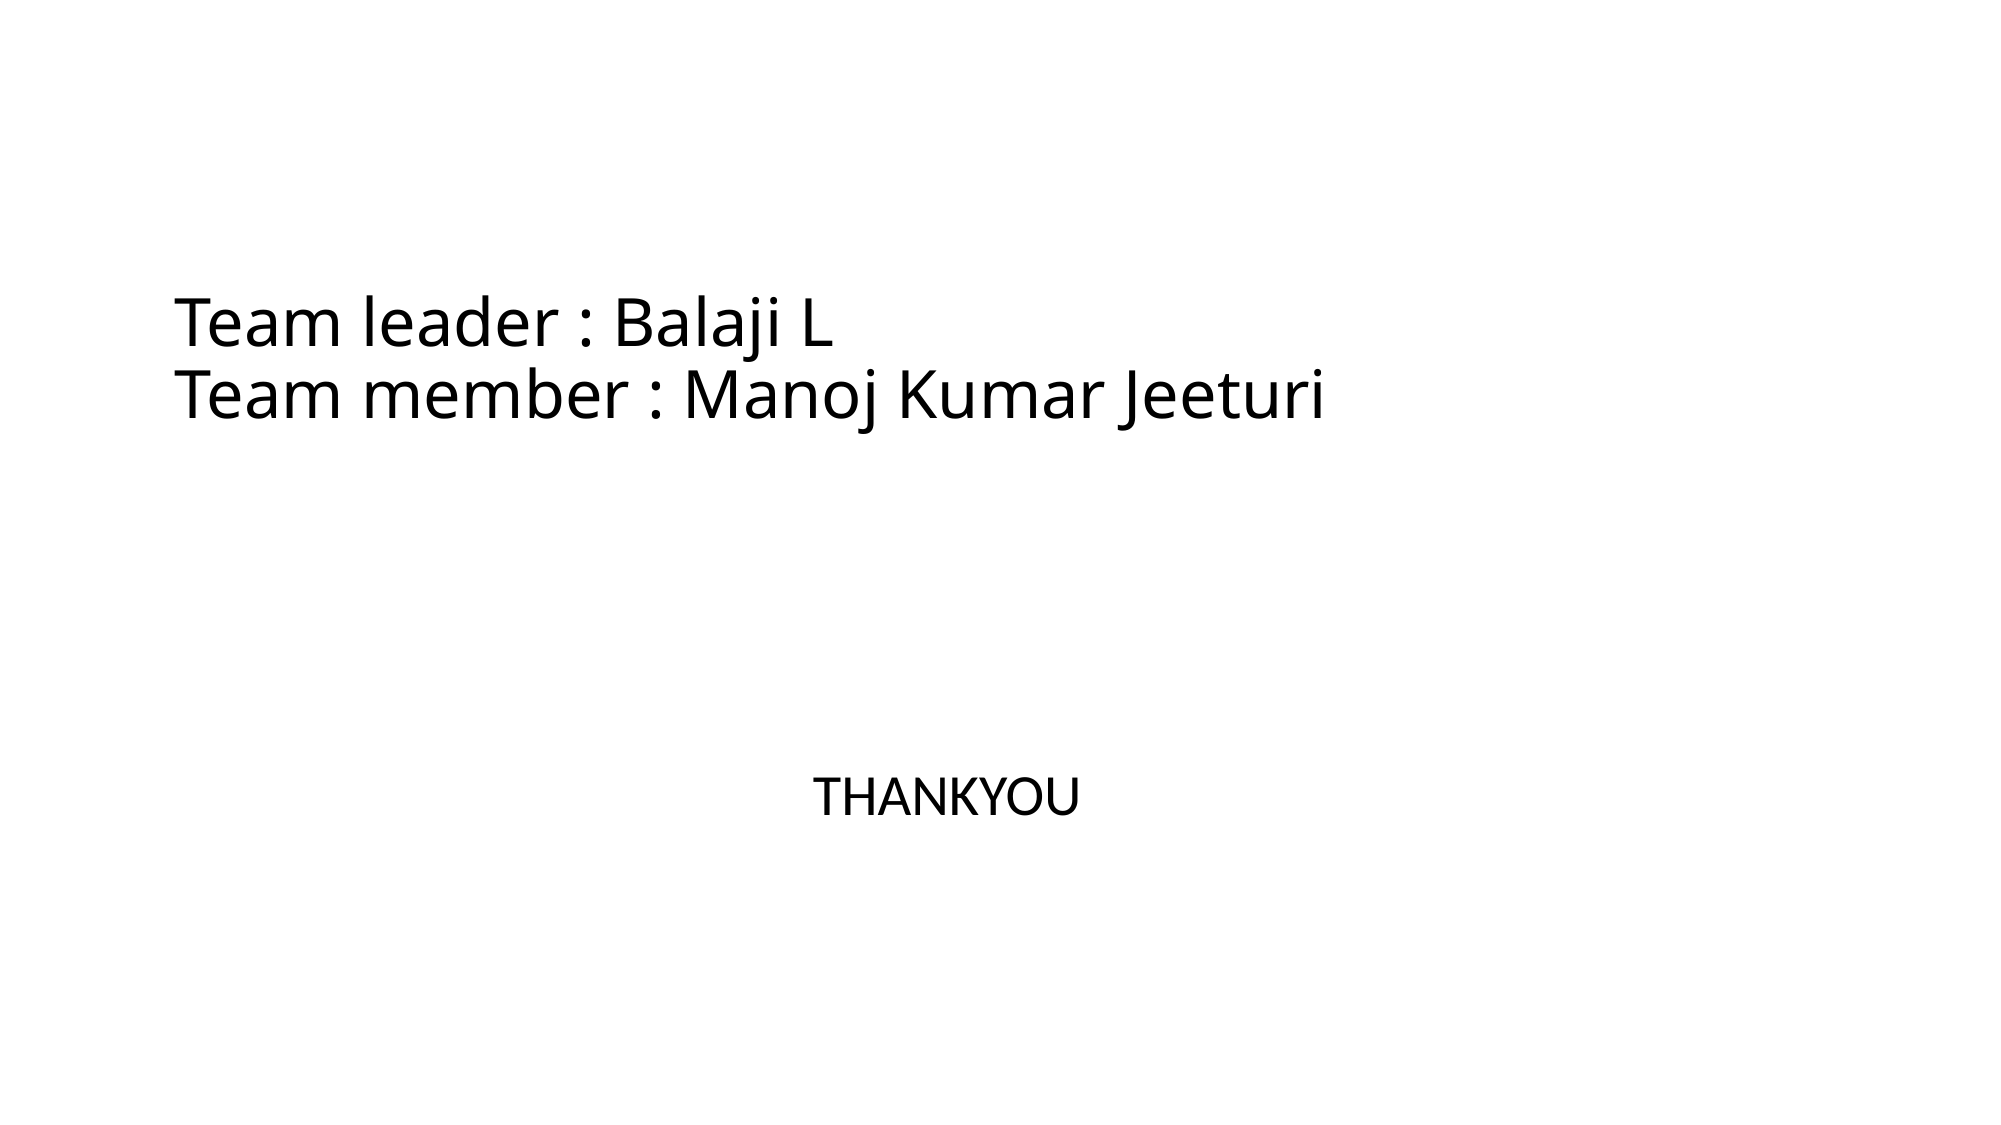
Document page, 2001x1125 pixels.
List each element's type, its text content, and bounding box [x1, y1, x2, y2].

list THANKYOU [797, 757, 1863, 1014]
title Team leader : Balaji L Team member : Manoj Kumar Jeeturi [159, 46, 1885, 676]
